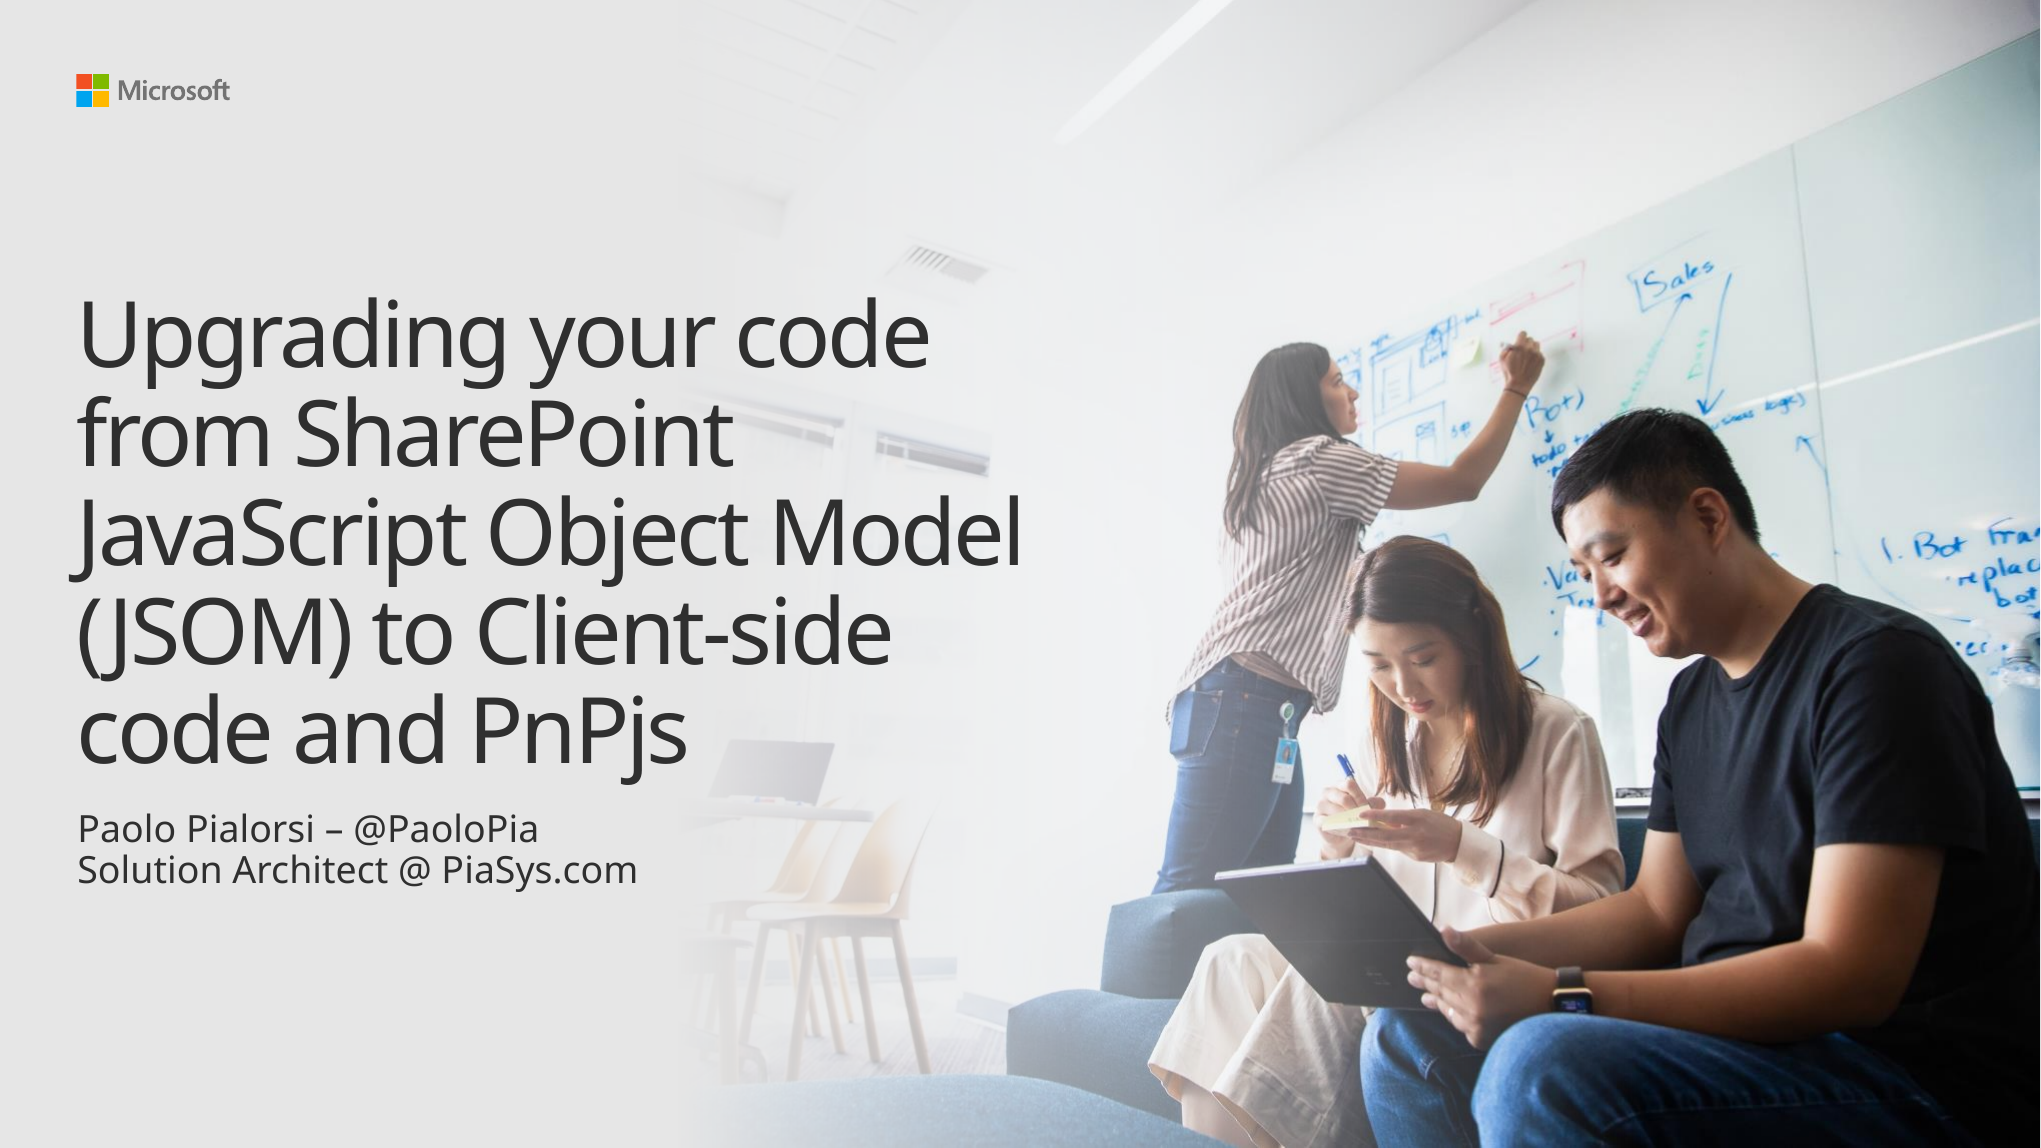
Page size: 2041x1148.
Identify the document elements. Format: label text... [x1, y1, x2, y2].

title Upgrading your code from SharePoint JavaScript Object Model (JSOM) to Client-side code and PnPjs [76, 498, 1080, 799]
picture [1563, 0, 2041, 1148]
list Paolo Pialorsi – @PaoloPia Solution Architect @ PiaSys.com [77, 792, 1477, 913]
